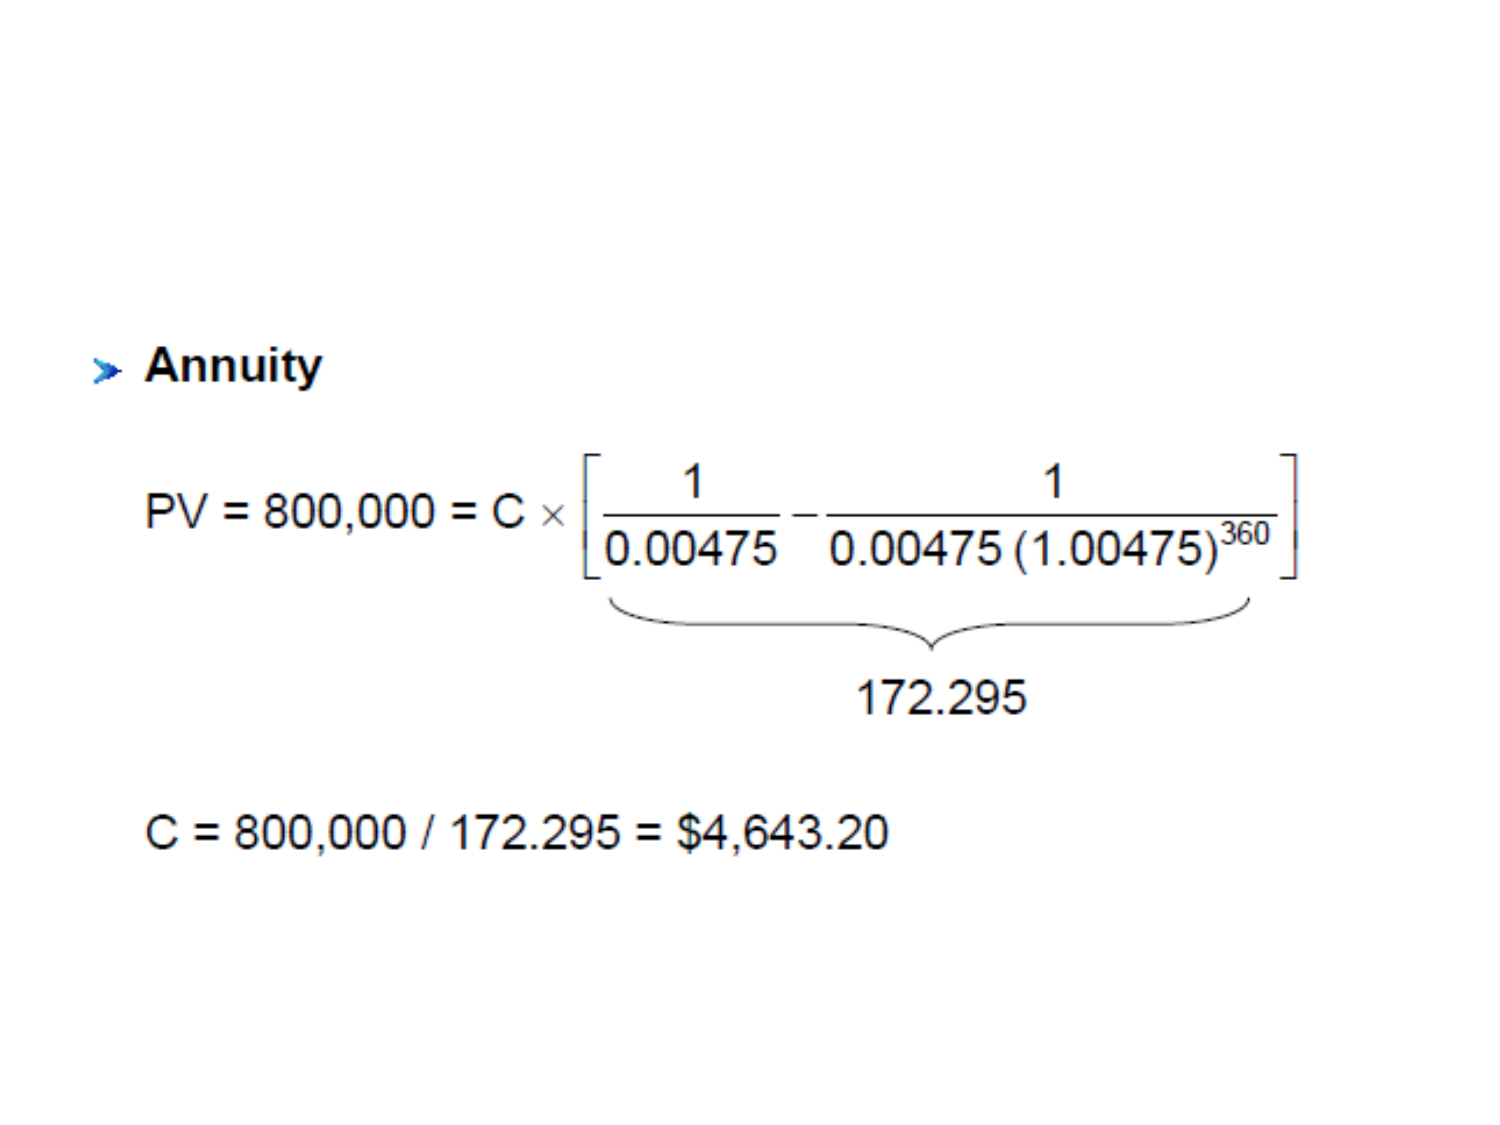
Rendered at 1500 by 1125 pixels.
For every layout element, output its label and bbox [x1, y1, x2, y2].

list [62, 324, 1455, 951]
